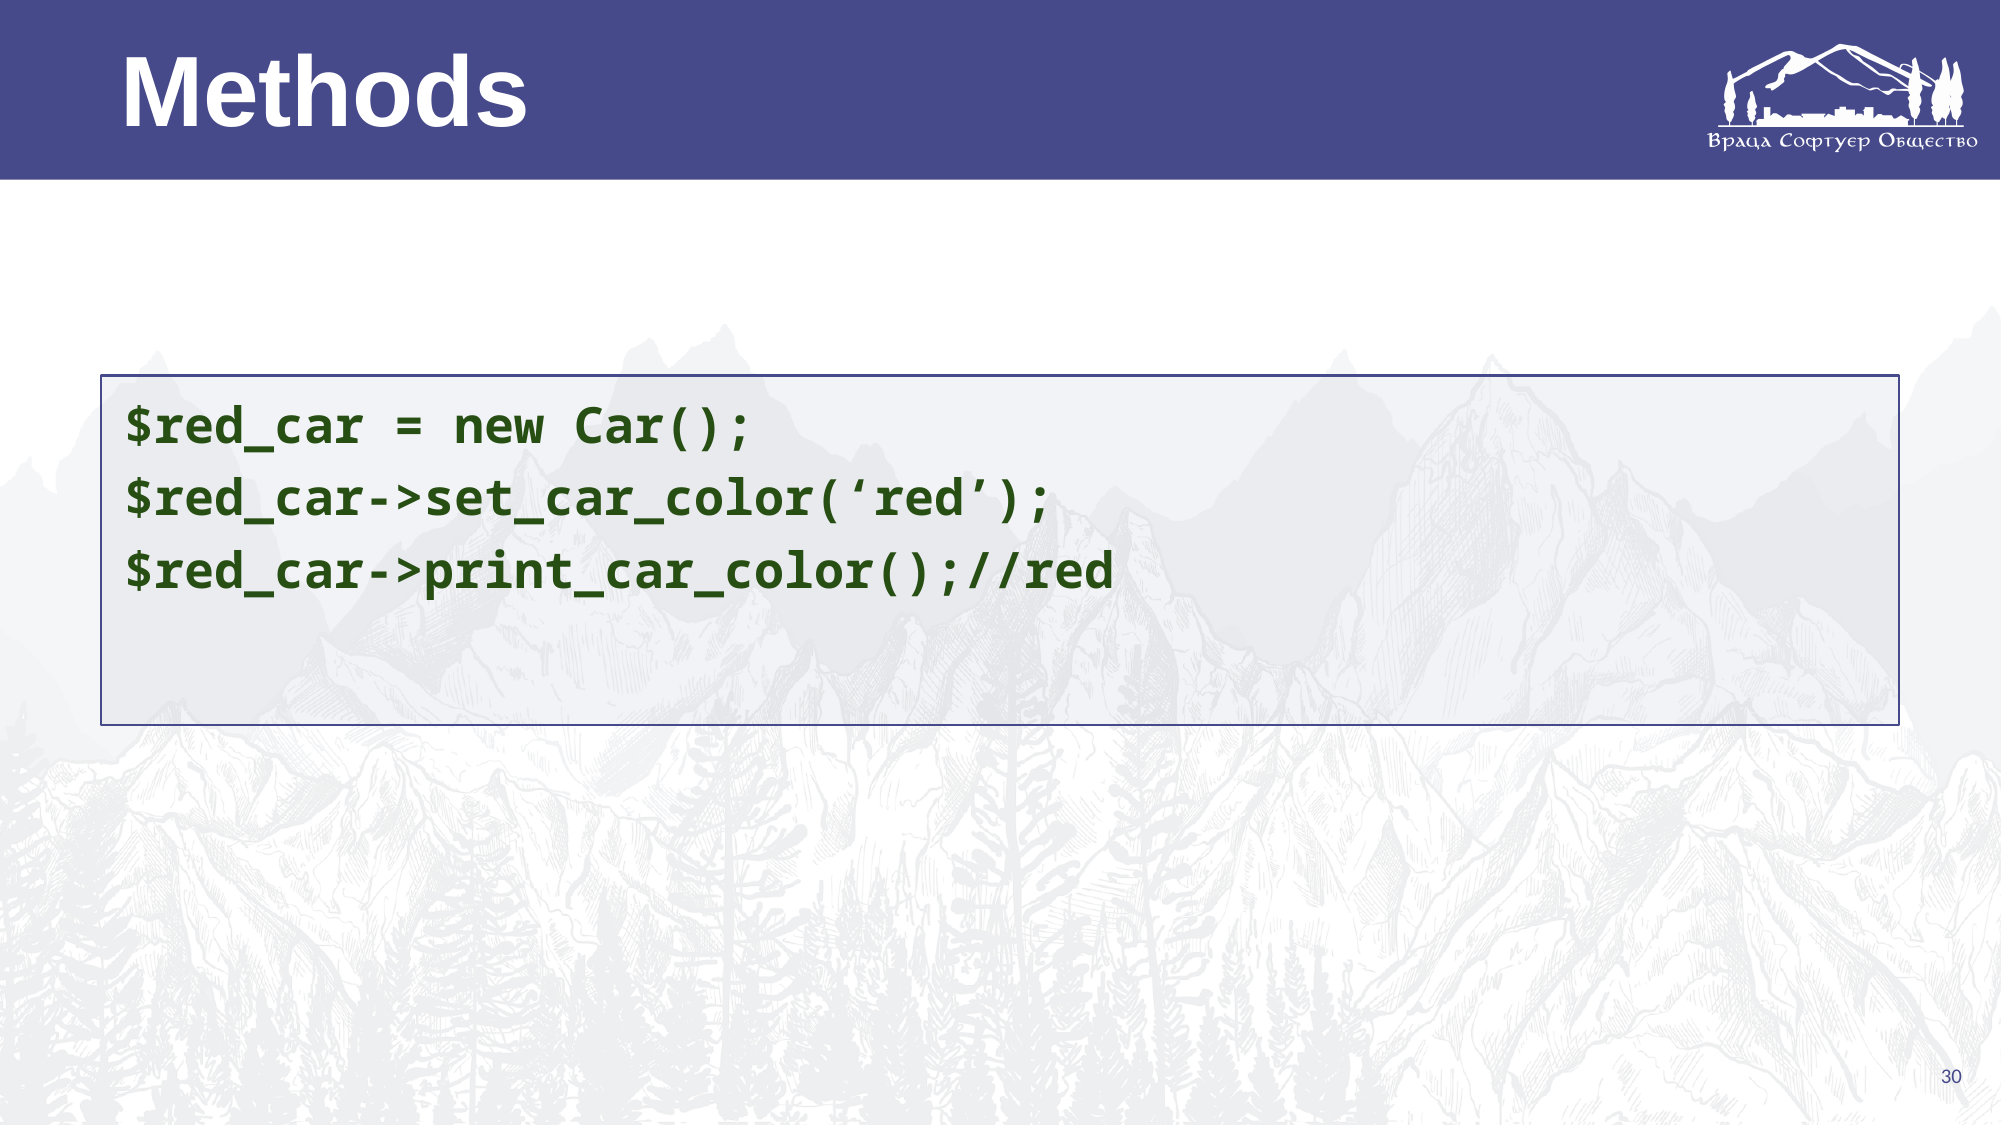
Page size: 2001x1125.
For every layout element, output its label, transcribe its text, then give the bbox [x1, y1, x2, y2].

text_box Methods [0, 6, 1489, 161]
picture [1703, 19, 1981, 165]
list $red_car = new Car(); $red_car->set_car_color(‘red’); $red_car->print_car_color();//red [100, 374, 1900, 726]
slide_number ‹#› [1897, 1049, 1968, 1101]
